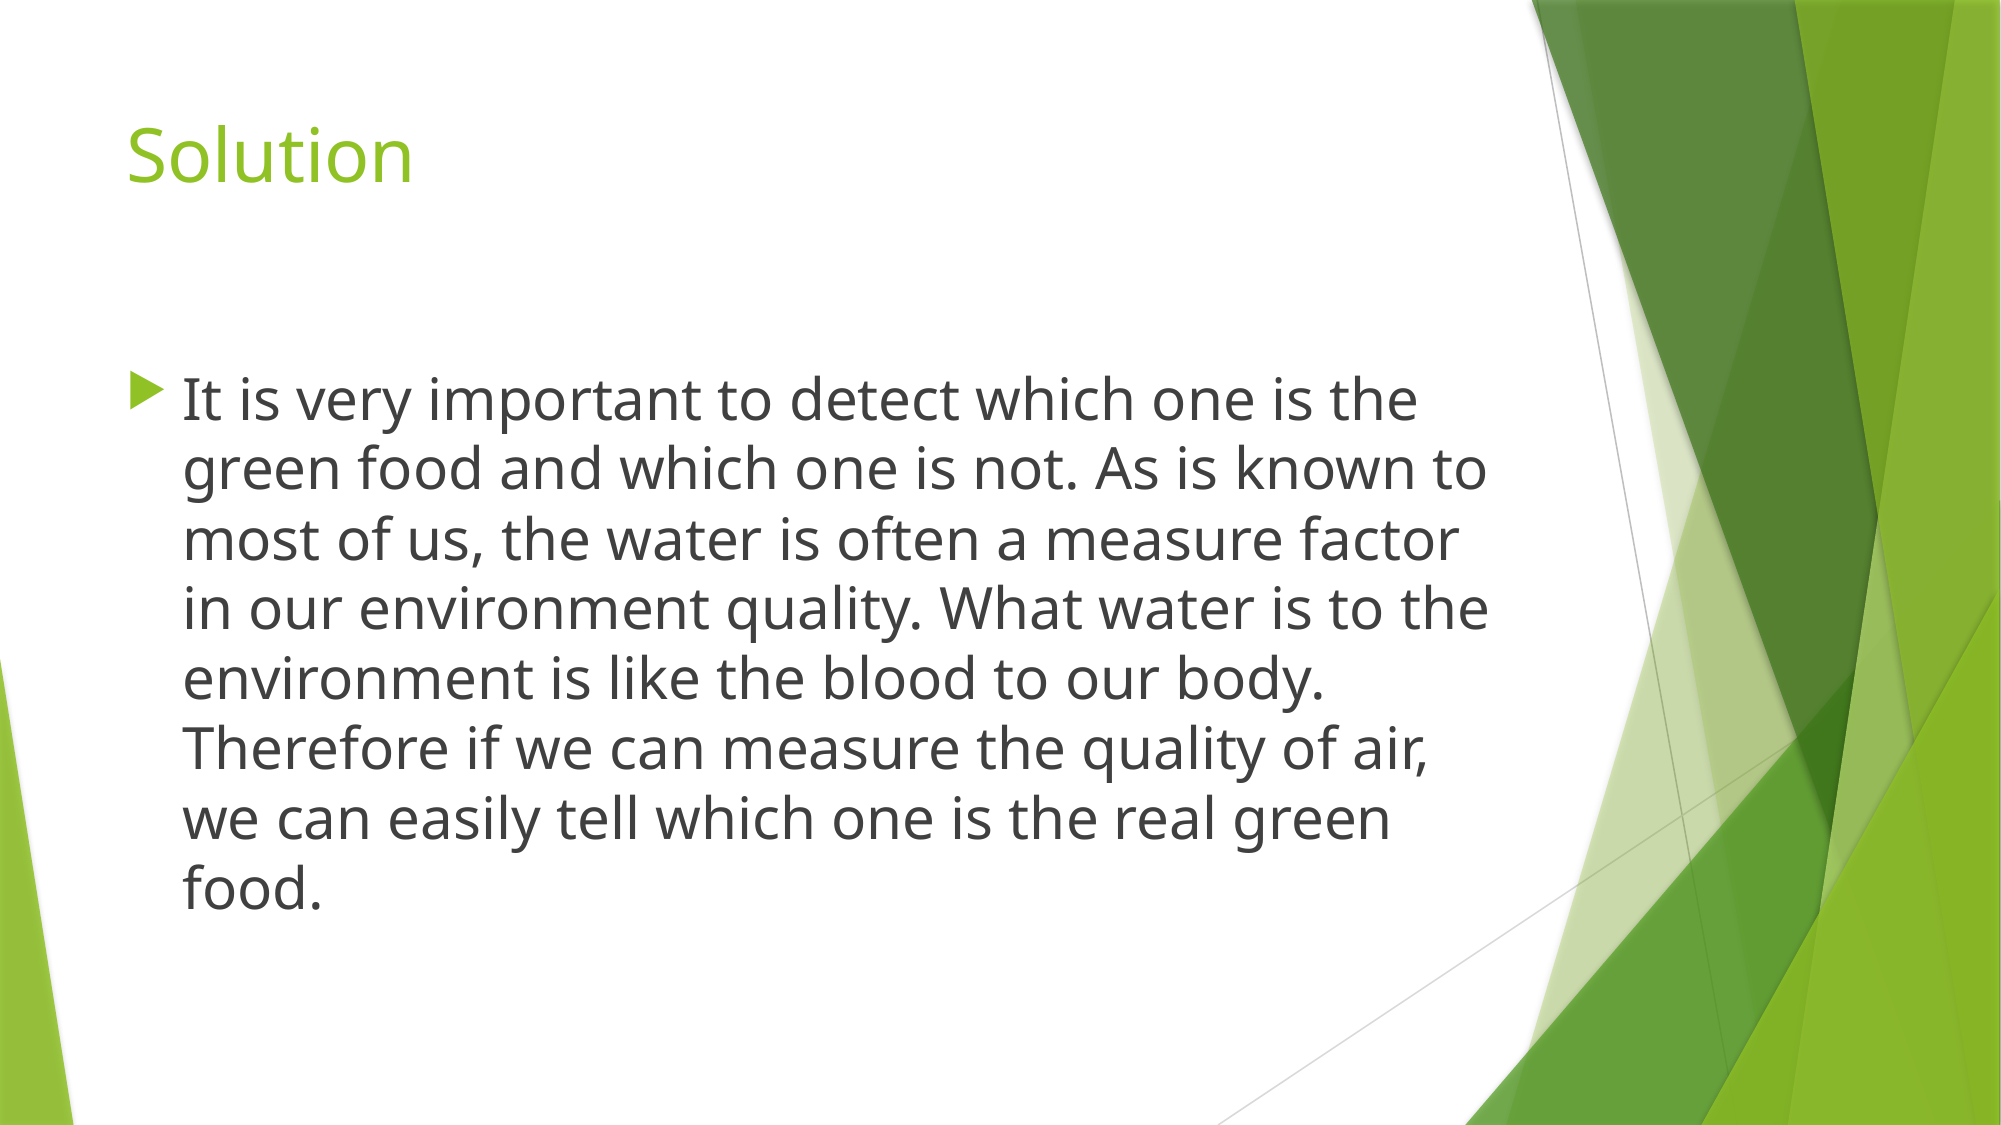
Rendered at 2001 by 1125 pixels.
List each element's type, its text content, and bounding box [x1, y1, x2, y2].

title Solution [111, 99, 1522, 317]
list It is very important to detect which one is the green food and which one is not. As is known to most of us, the water is often a measure factor in our environment quality. What water is to the environment is like the blood to our body. Therefore if we can measure the quality of air, we can easily tell which one is the real green food. [111, 354, 1522, 992]
